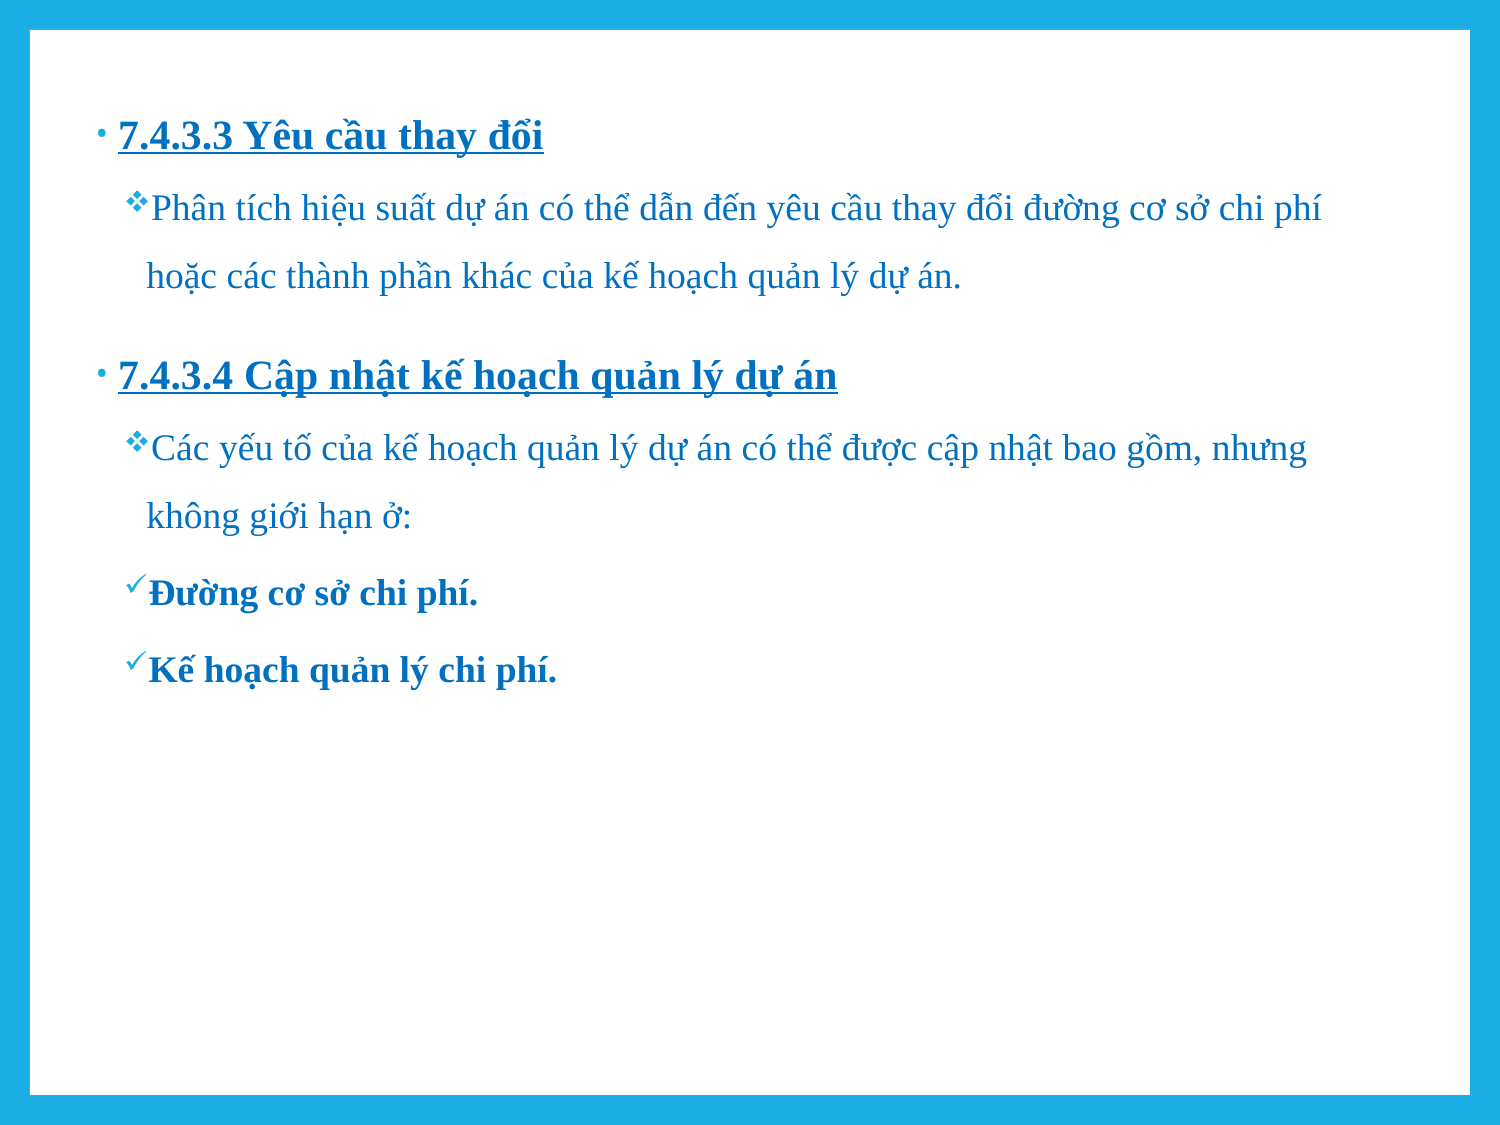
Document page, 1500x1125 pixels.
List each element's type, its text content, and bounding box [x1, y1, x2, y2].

list 7.4.3.3 Yêu cầu thay đổi Phân tích hiệu suất dự án có thể dẫn đến yêu cầu thay đổi đường cơ sở chi phí hoặc các thành phần khác của kế hoạch quản lý dự án. 7.4.3.4 Cập nhật kế hoạch quản lý dự án Các yếu tố của kế hoạch quản lý dự án có thể được cập nhật bao gồm, nhưng không giới hạn ở: Đường cơ sở chi phí. Kế hoạch quản lý chi phí. [75, 75, 1413, 900]
